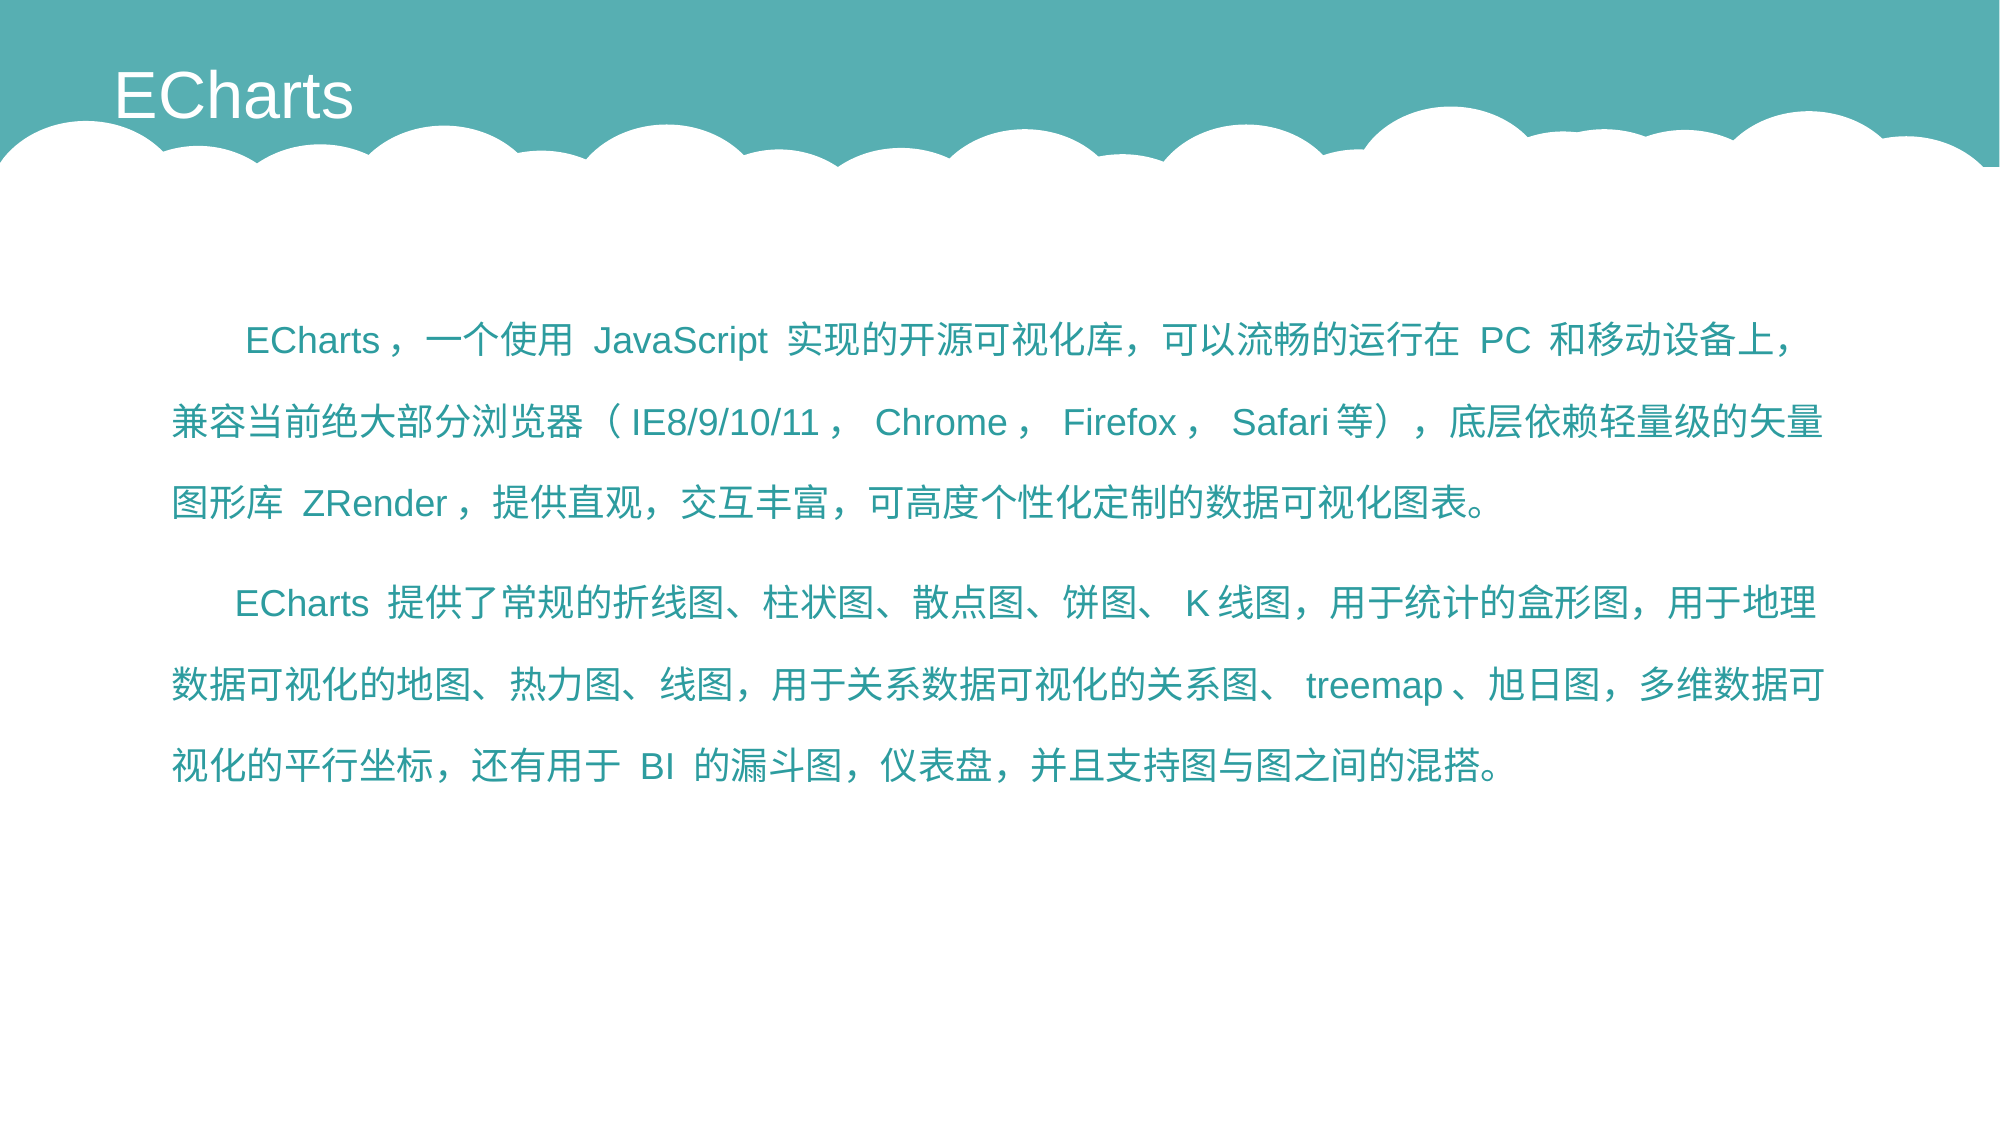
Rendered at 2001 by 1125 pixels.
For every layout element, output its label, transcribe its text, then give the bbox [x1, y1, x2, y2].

list ECharts，一个使用 JavaScript 实现的开源可视化库，可以流畅的运行在 PC 和移动设备上，兼容当前绝大部分浏览器（IE8/9/10/11，Chrome，Firefox，Safari等），底层依赖轻量级的矢量图形库 ZRender，提供直观，交互丰富，可高度个性化定制的数据可视化图表。 ECharts 提供了常规的折线图、柱状图、散点图、饼图、K线图，用于统计的盒形图，用于地理数据可视化的地图、热力图、线图，用于关系数据可视化的关系图、treemap、旭日图，多维数据可视化的平行坐标，还有用于 BI 的漏斗图，仪表盘，并且支持图与图之间的混搭。 [156, 275, 1861, 904]
text_box ECharts [99, 44, 973, 140]
